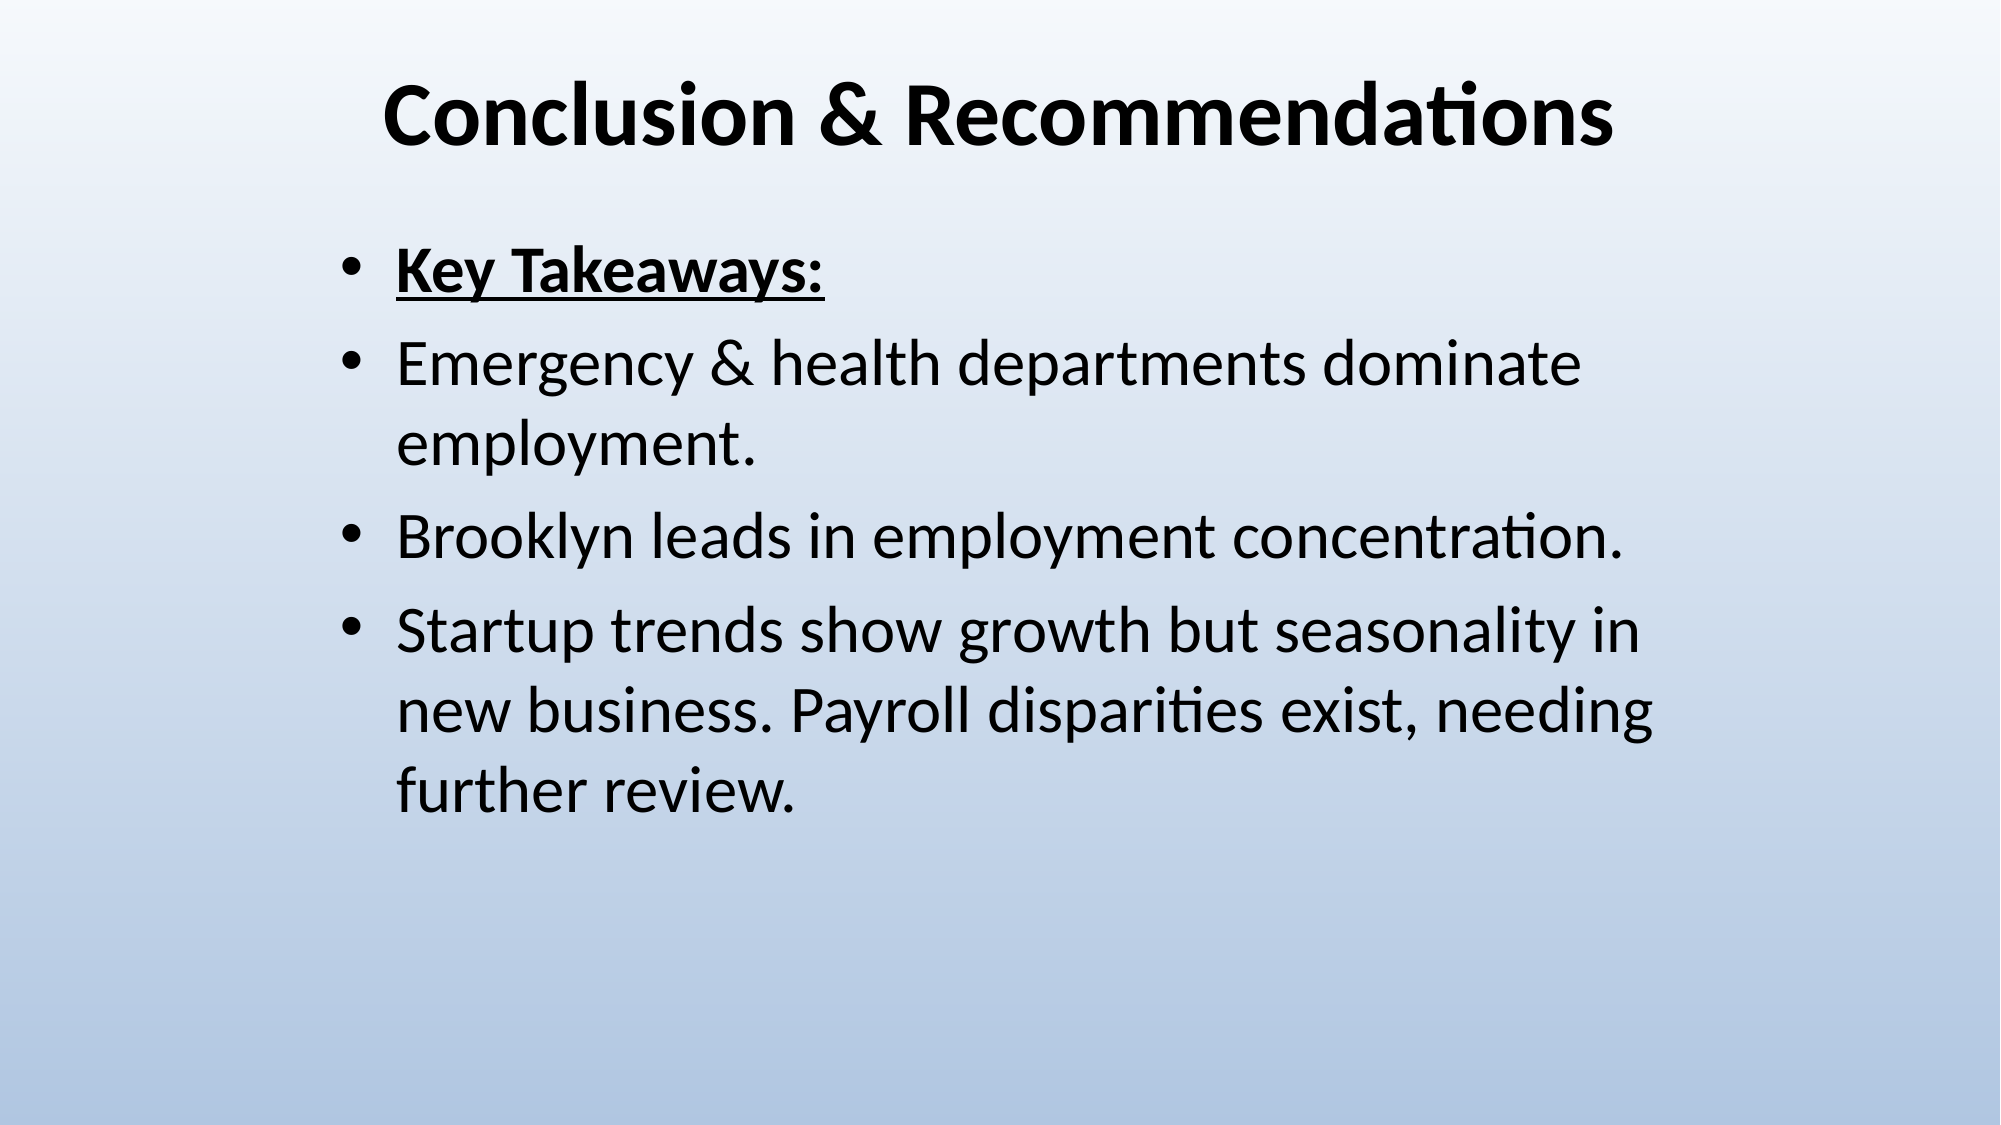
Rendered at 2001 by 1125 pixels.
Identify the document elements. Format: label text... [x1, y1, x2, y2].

list Key Takeaways: Emergency & health departments dominate employment. Brooklyn leads in employment concentration. Startup trends show growth but seasonality in new business. Payroll disparities exist, needing further review. [324, 218, 1675, 1058]
title Conclusion & Recommendations [324, 45, 1675, 173]
